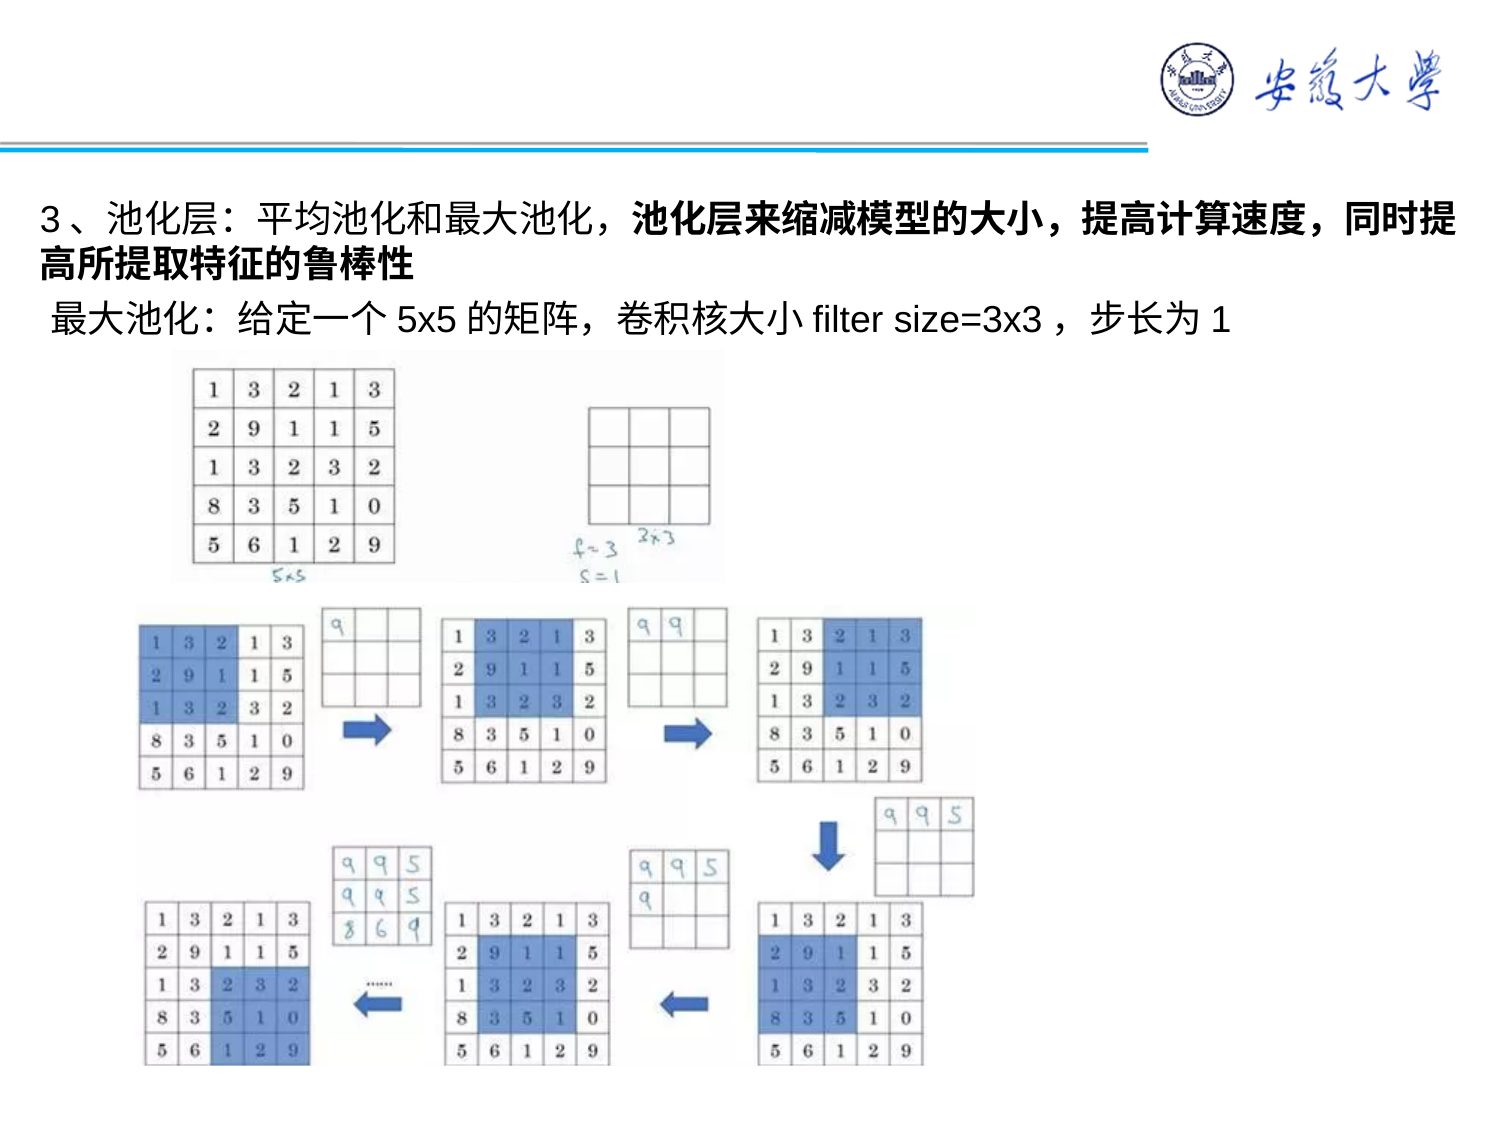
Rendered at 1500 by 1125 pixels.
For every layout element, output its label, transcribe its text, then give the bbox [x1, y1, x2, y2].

text_box 最大池化：给定一个5x5的矩阵，卷积核大小filter size=3x3，步长为1 [35, 287, 1247, 348]
picture [1149, 37, 1465, 121]
picture [171, 349, 760, 583]
picture [99, 584, 1050, 1090]
text_box 3、池化层：平均池化和最大池化，池化层来缩减模型的大小，提高计算速度，同时提高所提取特征的鲁棒性 [24, 187, 1500, 293]
